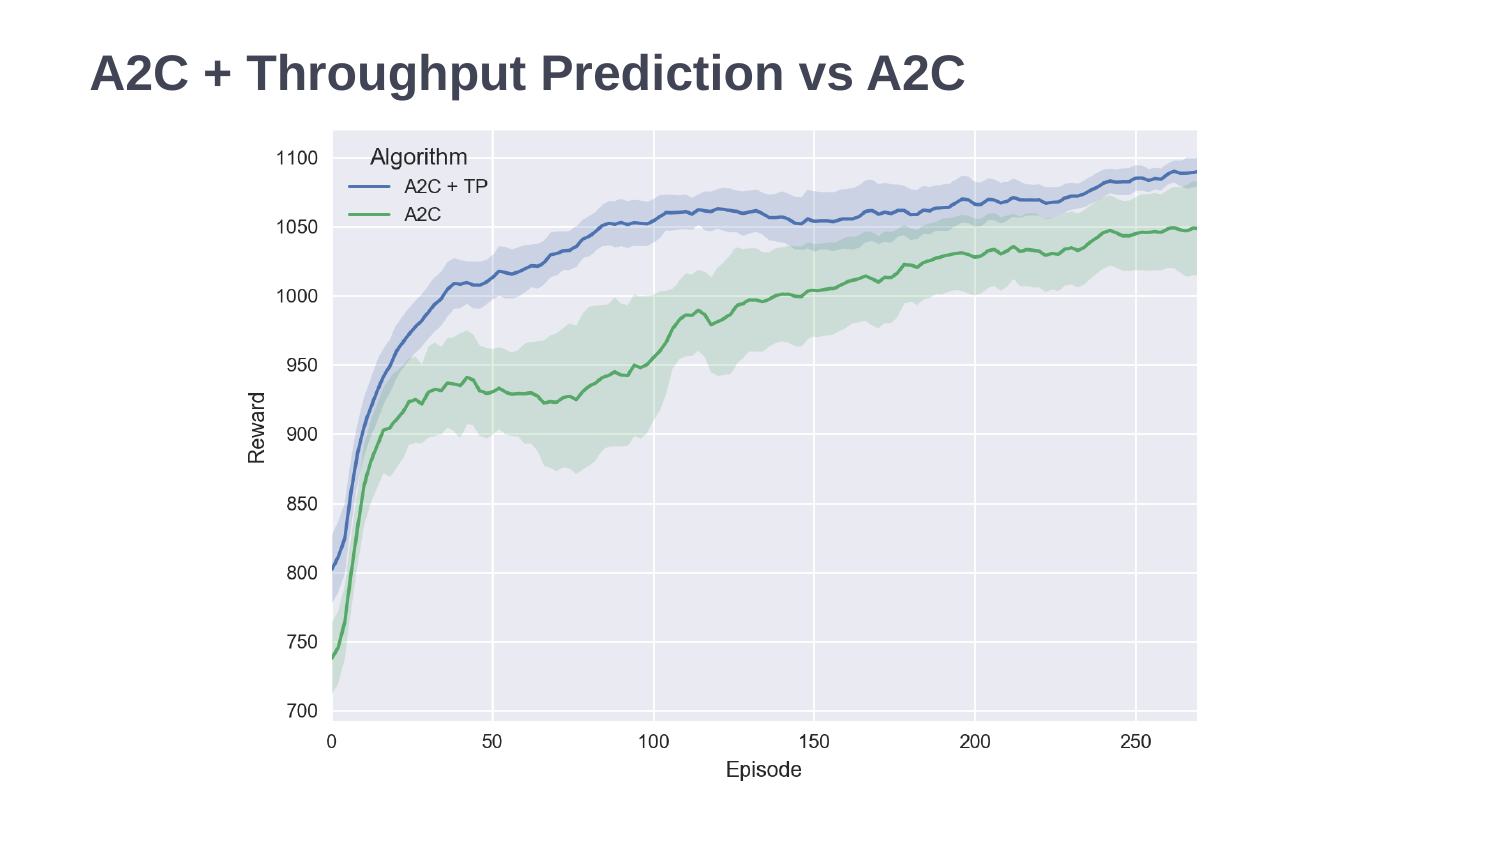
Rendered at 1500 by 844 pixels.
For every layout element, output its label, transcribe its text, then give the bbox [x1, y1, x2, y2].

picture [192, 38, 1308, 806]
text_box A2C + Throughput Prediction vs A2C [81, 32, 974, 108]
